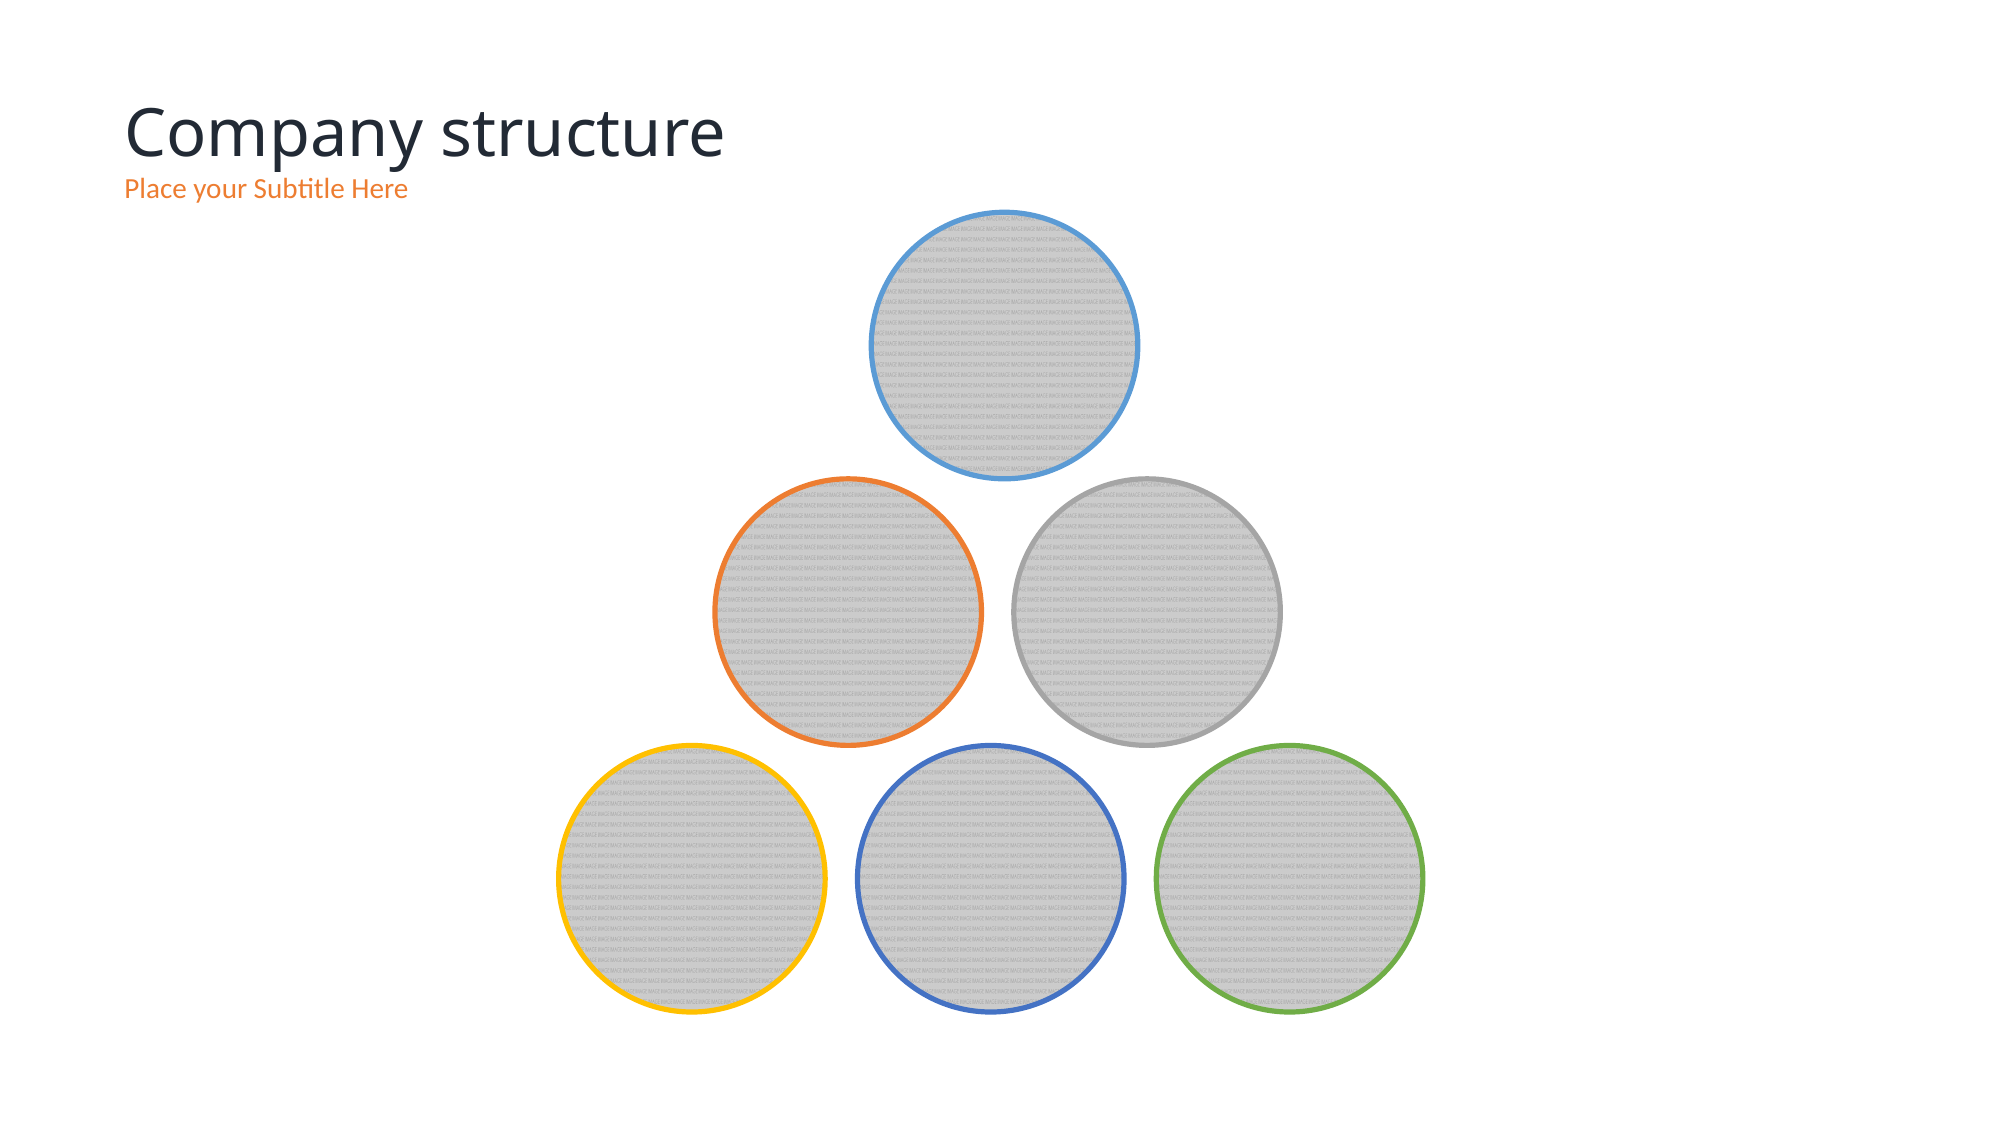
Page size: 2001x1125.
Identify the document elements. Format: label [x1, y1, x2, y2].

text_box [856, 744, 1126, 1014]
text_box [109, 81, 1739, 213]
text_box [1012, 477, 1282, 747]
text_box [1155, 744, 1424, 1014]
text_box [870, 213, 1139, 480]
text_box [713, 477, 983, 747]
text_box [557, 744, 827, 1014]
